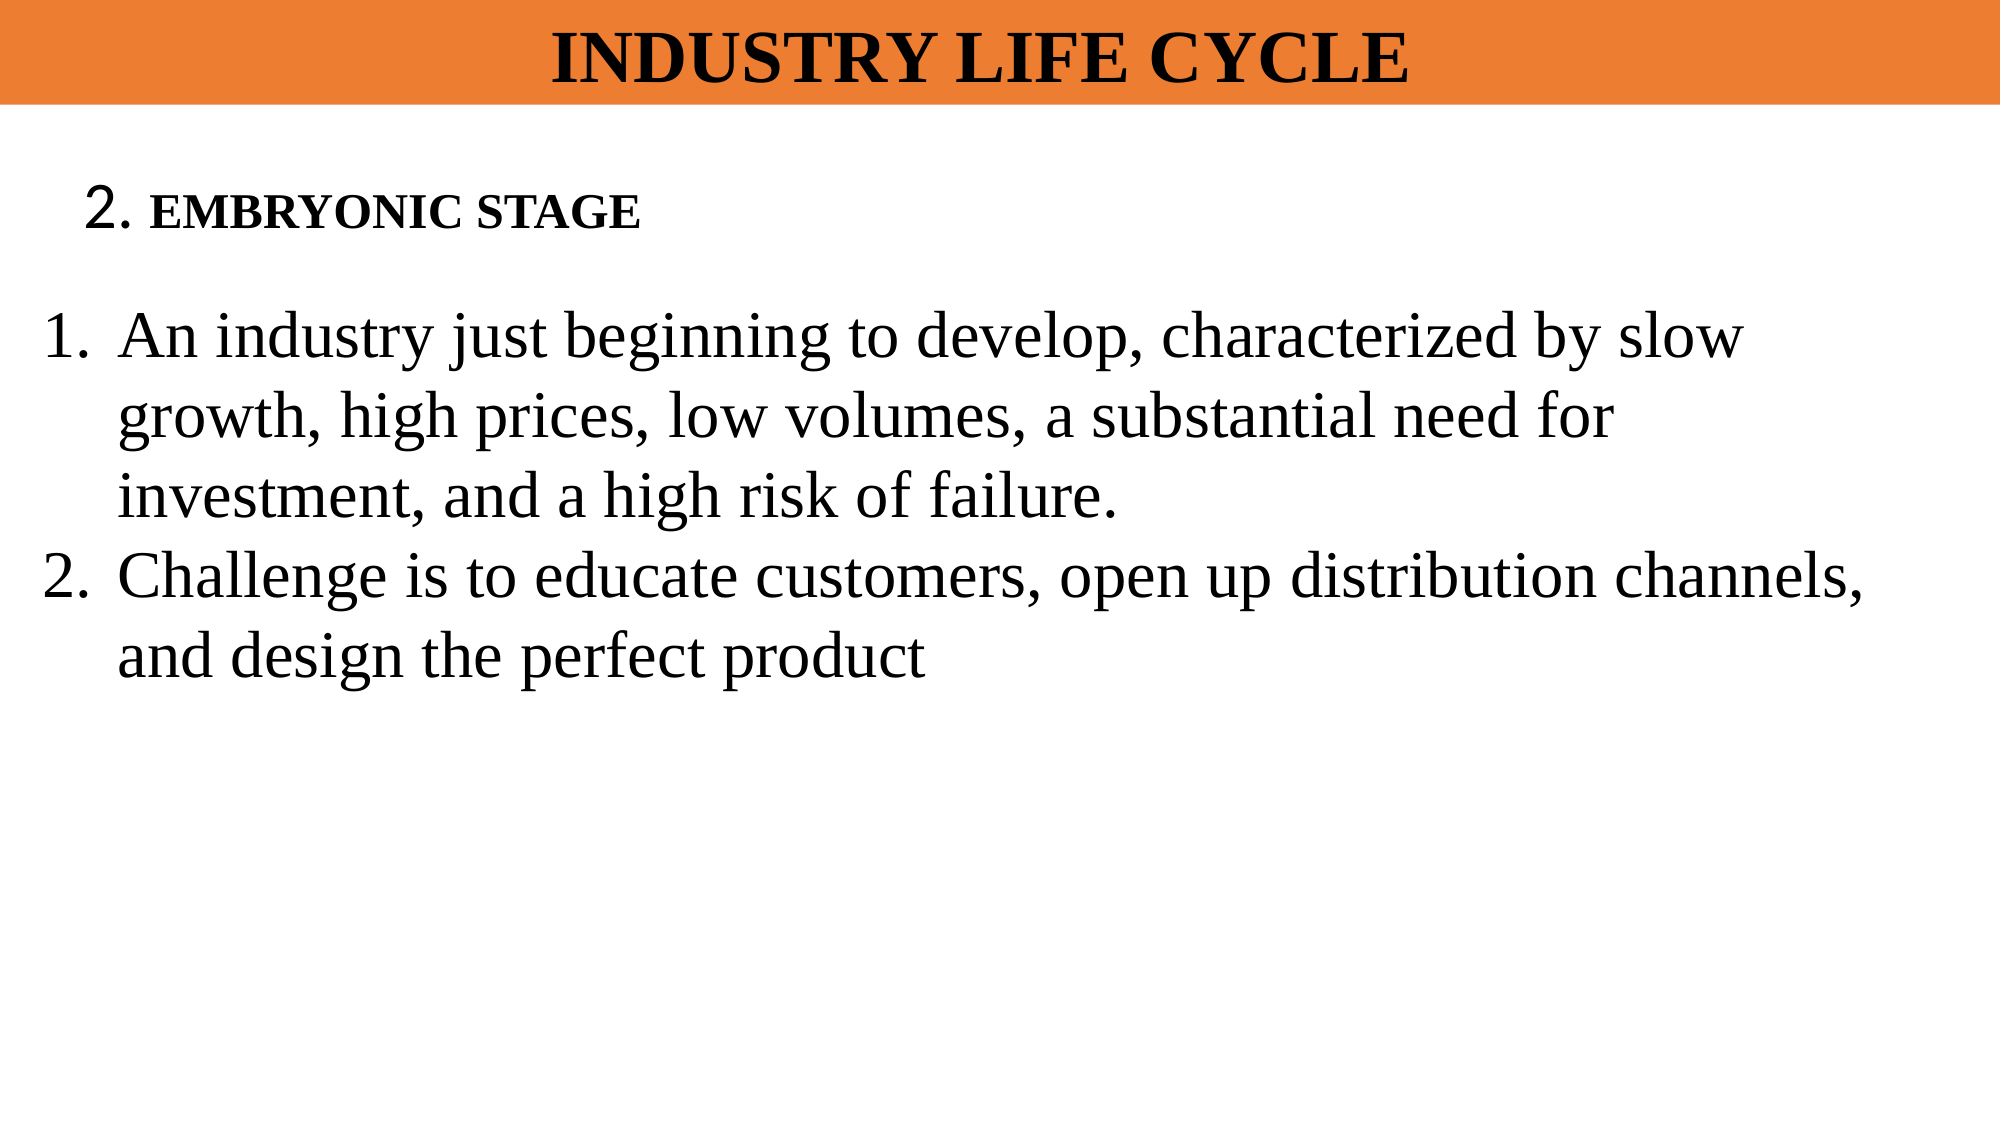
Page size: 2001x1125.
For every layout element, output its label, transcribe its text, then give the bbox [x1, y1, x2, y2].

text_box An industry just beginning to develop, characterized by slow growth, high prices, low volumes, a substantial need for investment, and a high risk of failure. Challenge is to educate customers, open up distribution channels, and design the perfect product [27, 283, 1950, 699]
text_box 2. EMBRYONIC STAGE [69, 154, 1053, 250]
text_box INDUSTRY LIFE CYCLE [0, 0, 2000, 105]
